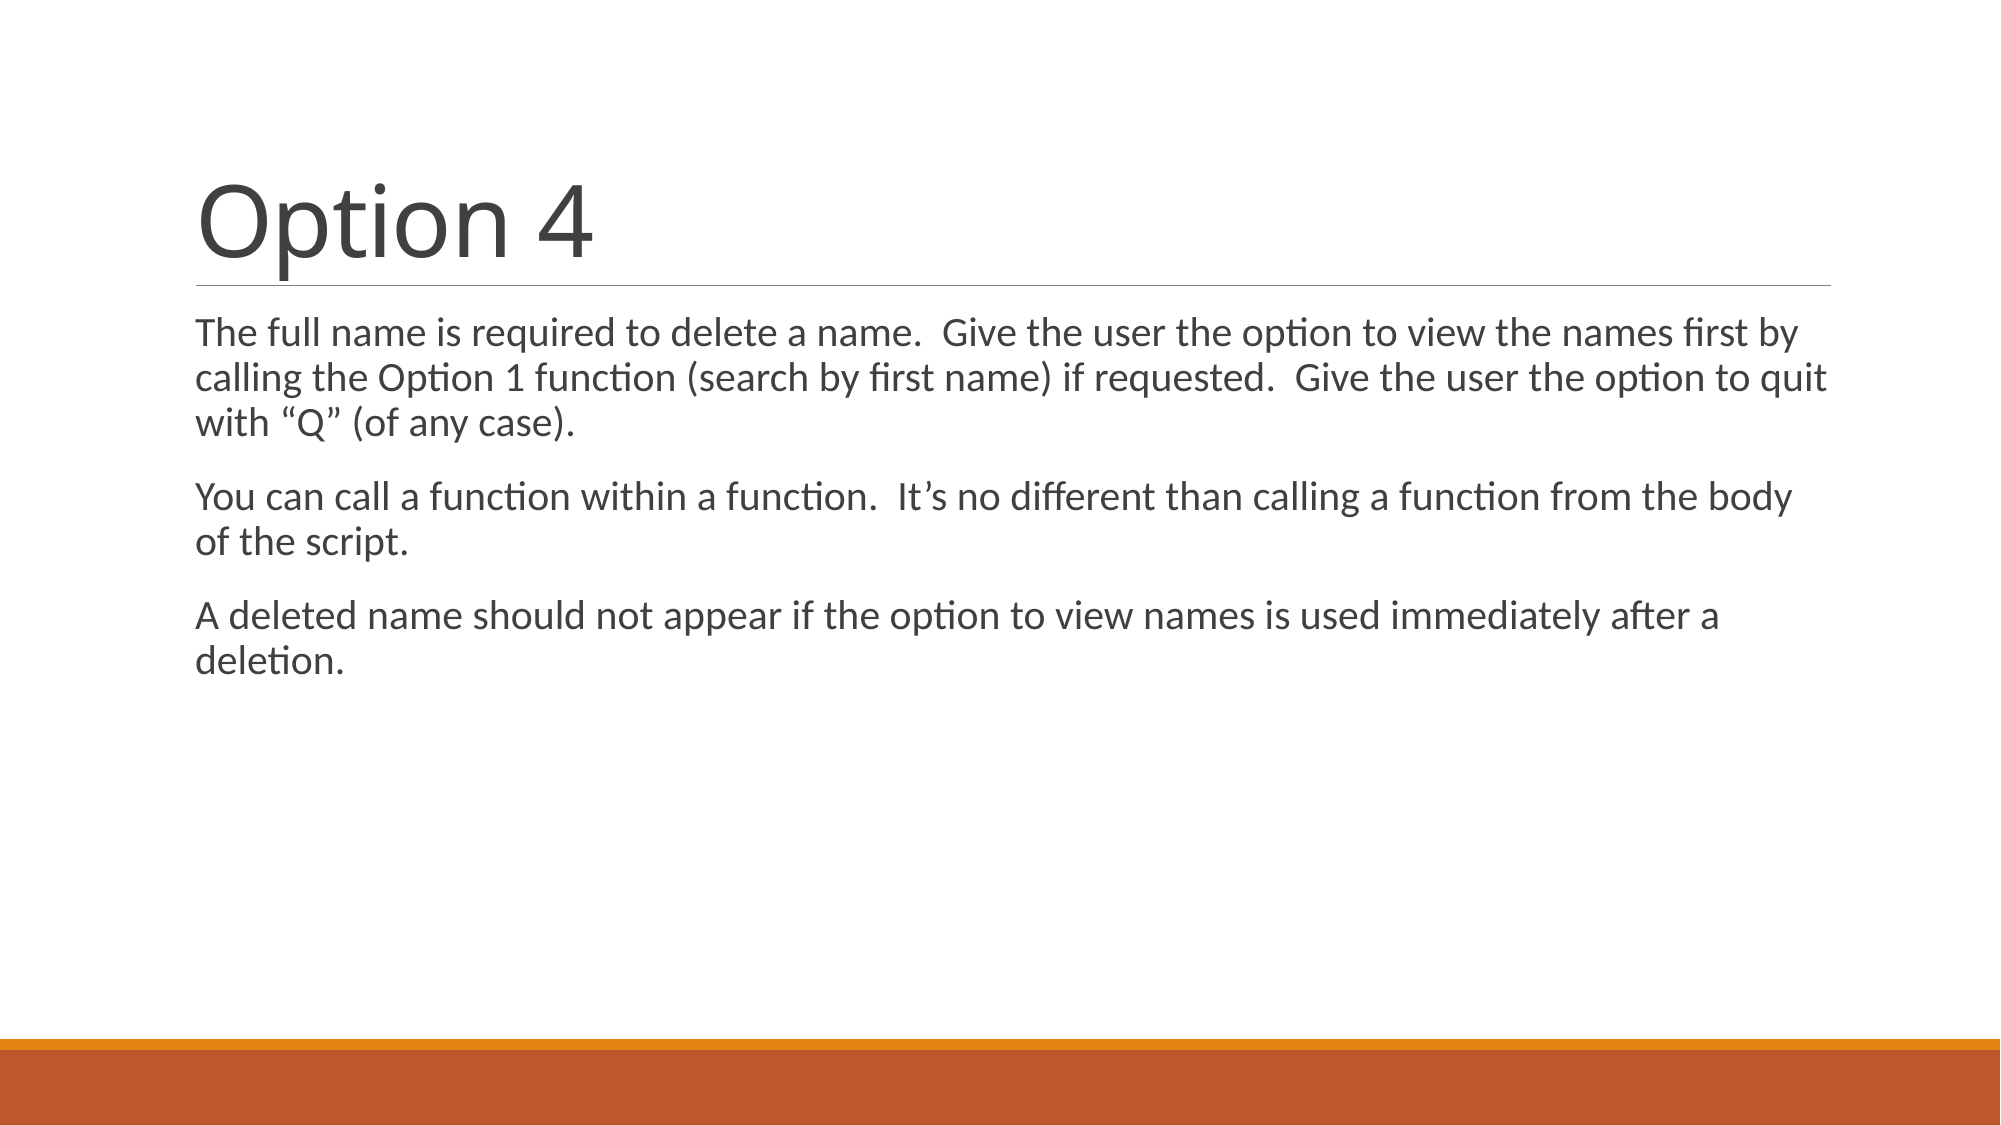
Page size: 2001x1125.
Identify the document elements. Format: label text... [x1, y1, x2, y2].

list The full name is required to delete a name. Give the user the option to view the names first by calling the Option 1 function (search by first name) if requested. Give the user the option to quit with “Q” (of any case). You can call a function within a function. It’s no different than calling a function from the body of the script. A deleted name should not appear if the option to view names is used immediately after a deletion. [180, 302, 1830, 963]
title Option 4 [180, 47, 1830, 285]
